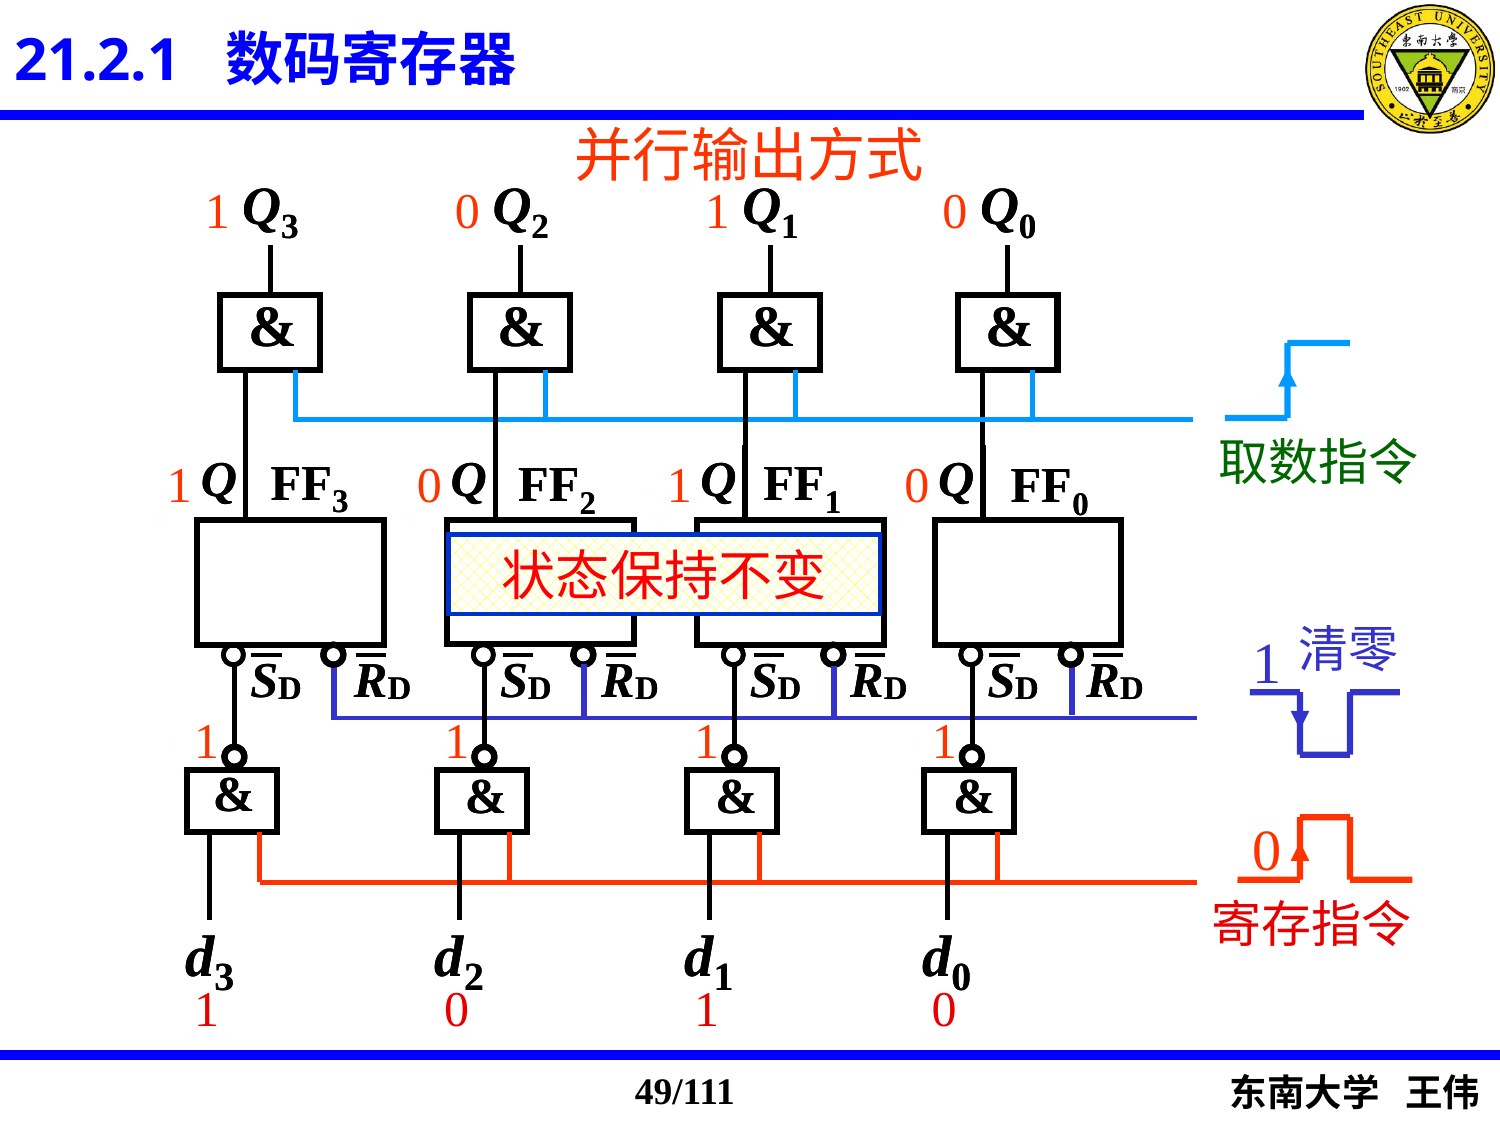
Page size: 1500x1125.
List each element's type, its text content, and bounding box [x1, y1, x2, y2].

picture [1360, 0, 1500, 138]
text_box 21.2.1 数码寄存器 [0, 14, 978, 140]
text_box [1349, 691, 1401, 755]
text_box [1207, 342, 1435, 499]
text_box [1349, 816, 1413, 880]
text_box 并行输出方式 [480, 111, 1018, 162]
picture [147, 164, 1203, 1000]
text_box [174, 1008, 973, 1045]
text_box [1236, 616, 1301, 891]
text_box 寄存指令 [1207, 884, 1427, 960]
text_box 清零 [1284, 610, 1414, 686]
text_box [1299, 691, 1348, 755]
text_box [1299, 816, 1348, 880]
